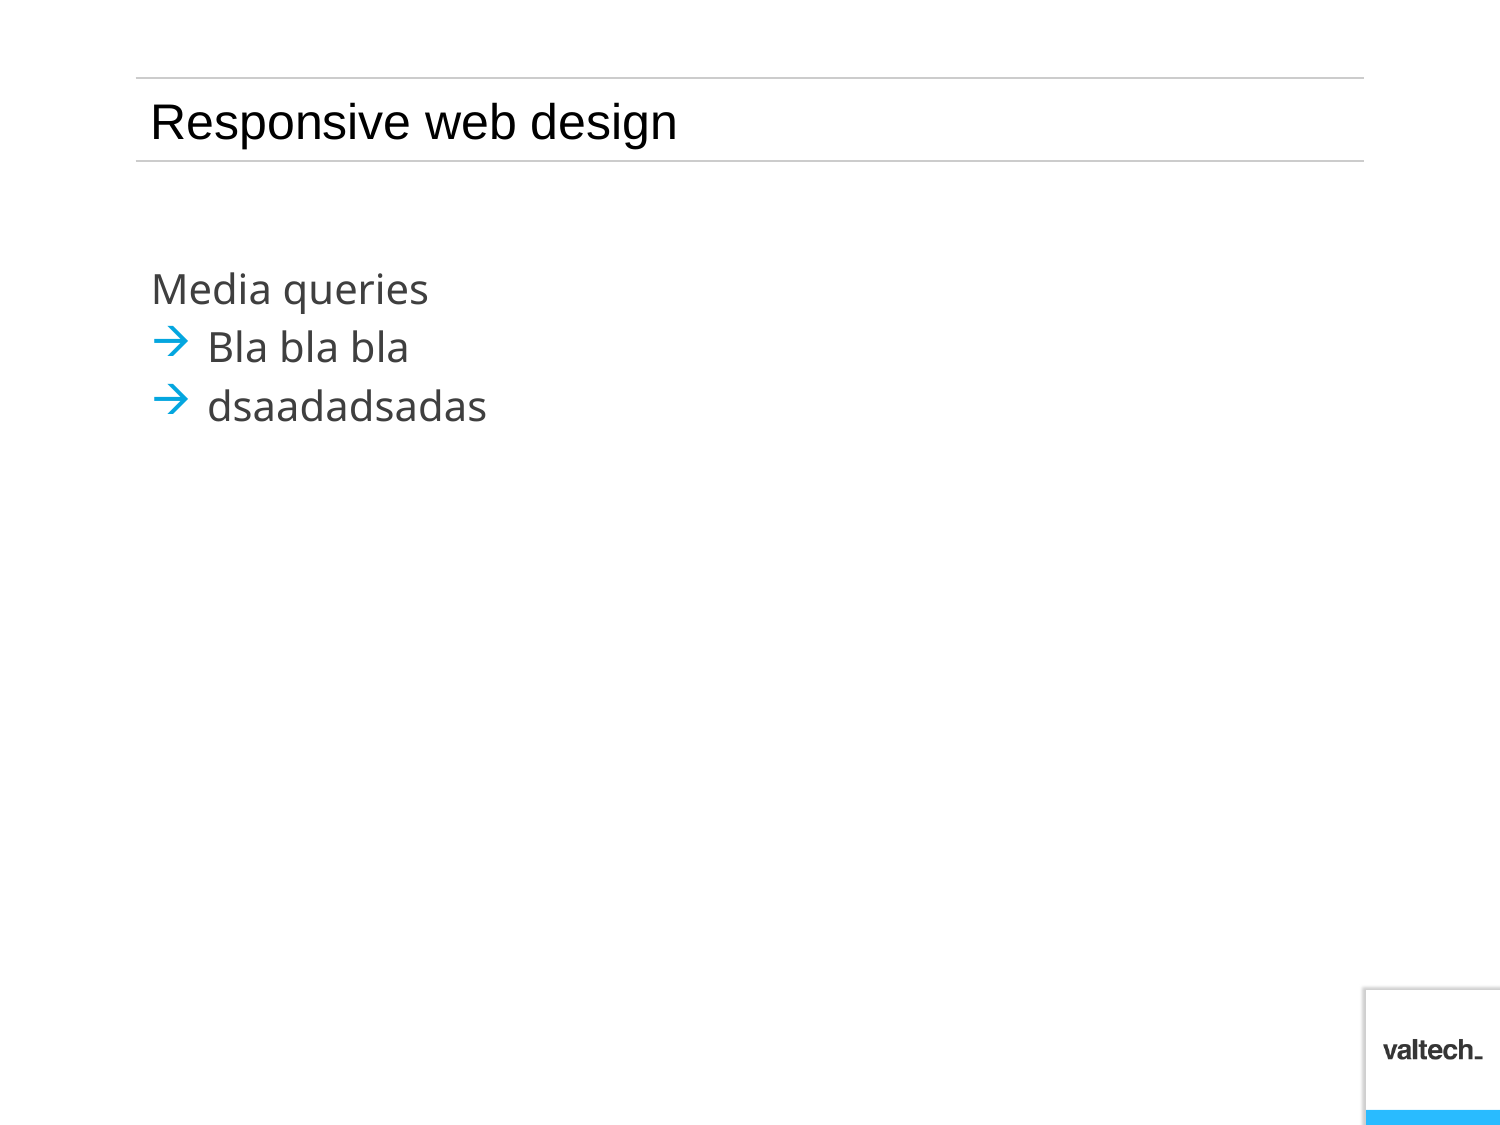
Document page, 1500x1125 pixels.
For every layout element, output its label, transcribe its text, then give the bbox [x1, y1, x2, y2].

picture [1366, 990, 1500, 1125]
title Responsive web design [135, 78, 1365, 161]
list Media queries Bla bla bla dsaadadsadas [135, 255, 1365, 988]
